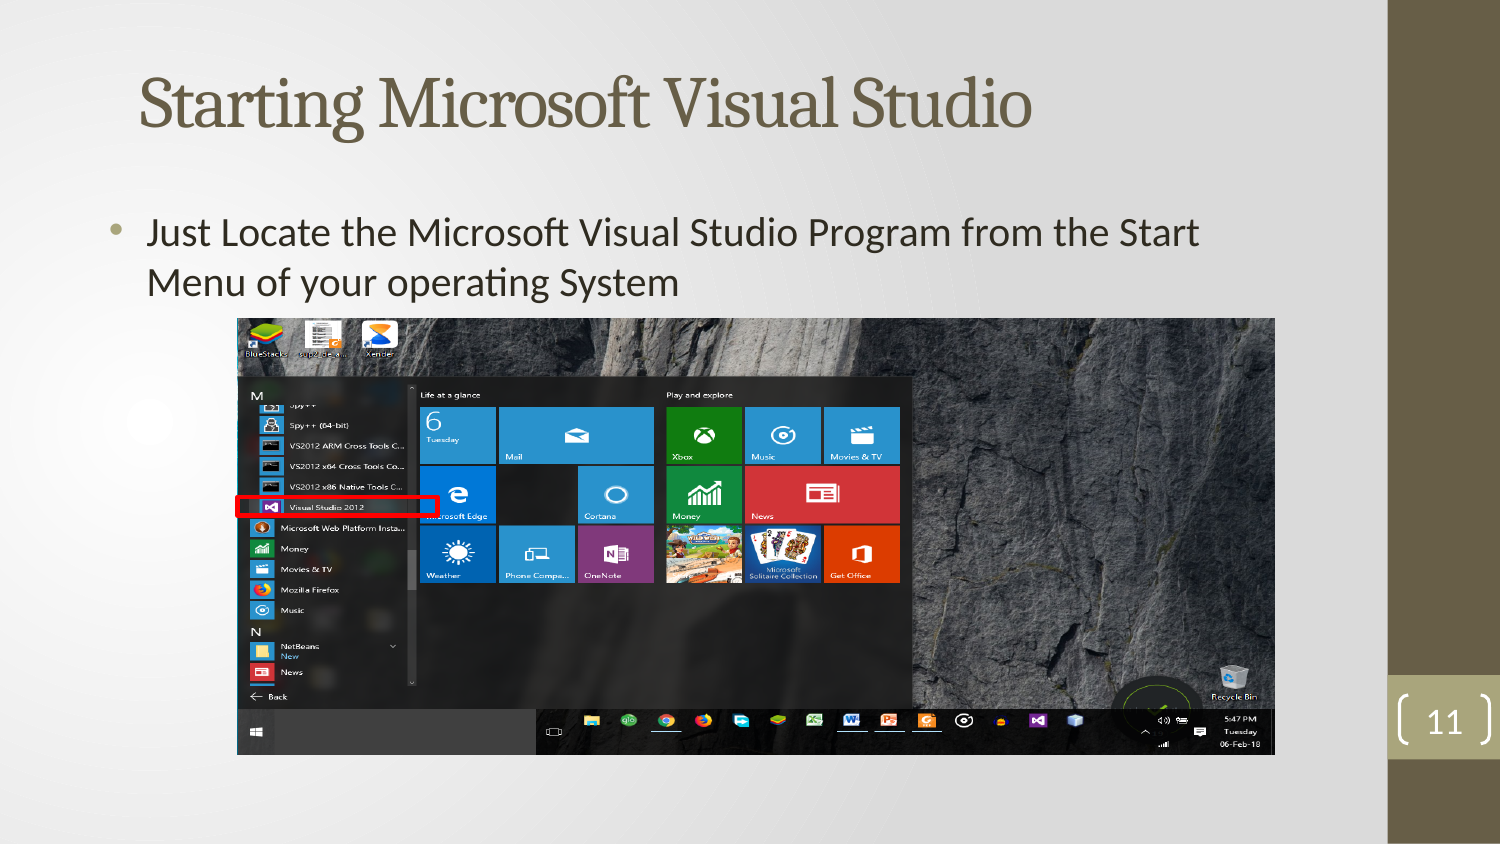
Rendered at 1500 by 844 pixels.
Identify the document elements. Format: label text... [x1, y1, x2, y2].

picture [236, 318, 1276, 755]
title Starting Microsoft Visual Studio [125, 46, 1438, 150]
slide_number 11 [1397, 693, 1492, 746]
list Just Locate the Microsoft Visual Studio Program from the Start Menu of your operating System [75, 196, 1325, 788]
